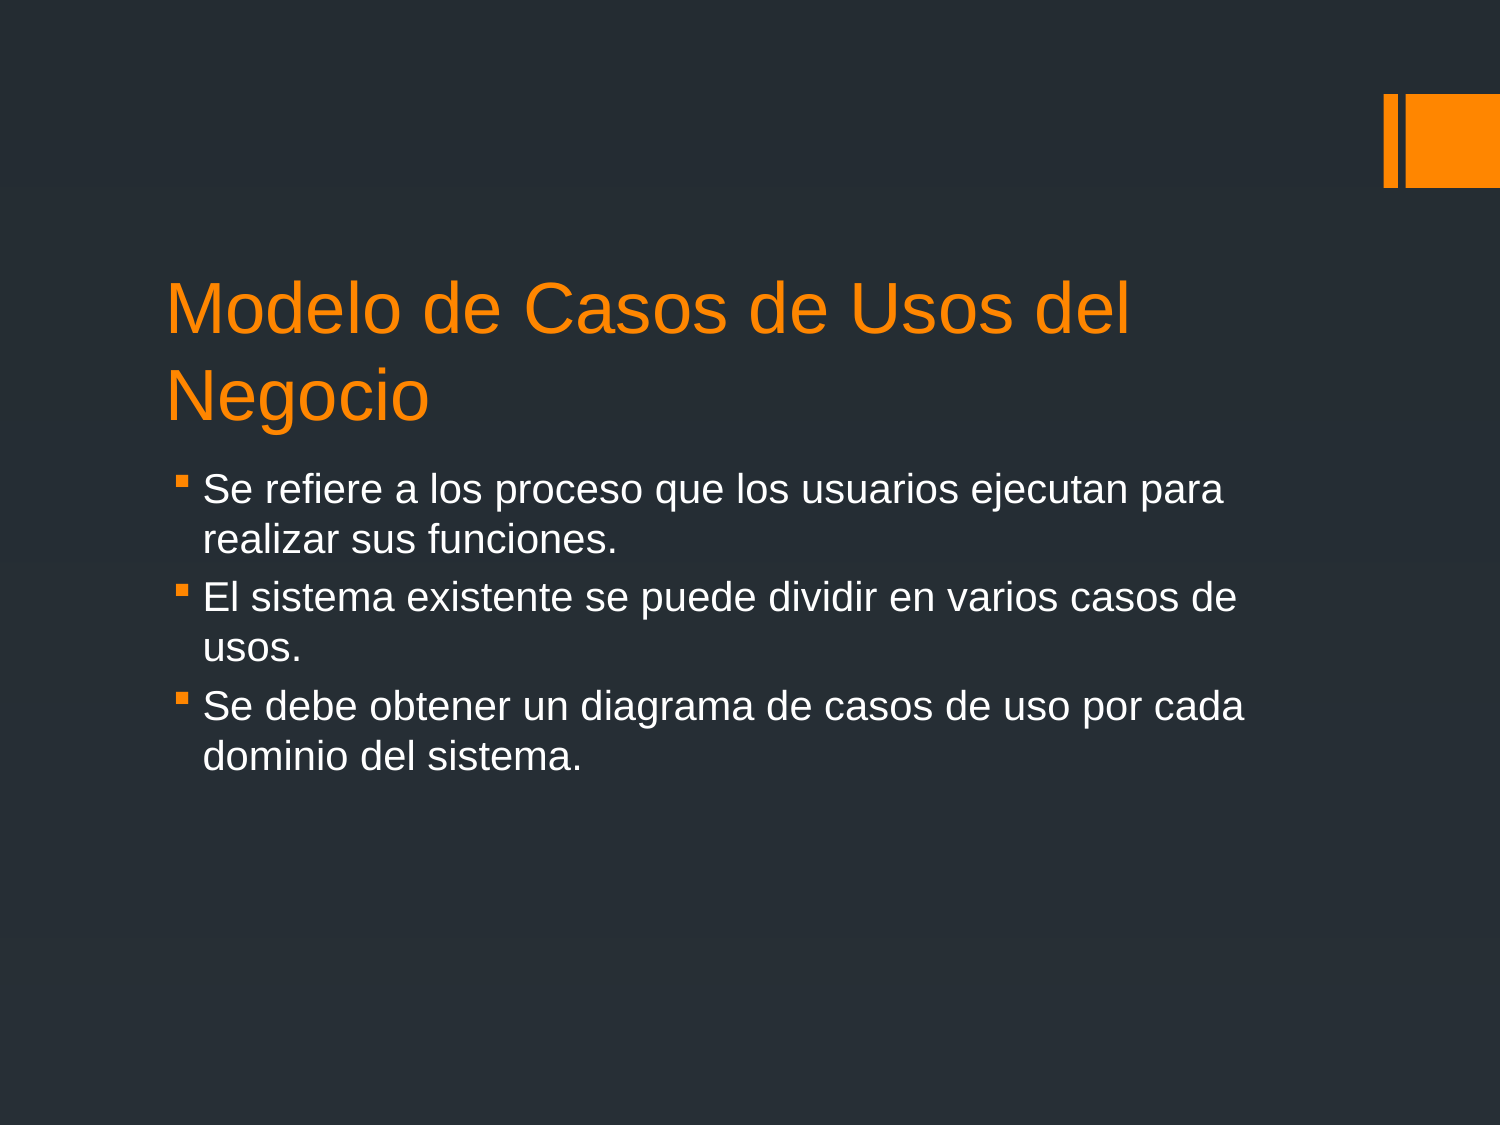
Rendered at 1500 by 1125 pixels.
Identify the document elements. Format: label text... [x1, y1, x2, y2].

list Se refiere a los proceso que los usuarios ejecutan para realizar sus funciones. El sistema existente se puede dividir en varios casos de usos. Se debe obtener un diagrama de casos de uso por cada dominio del sistema. [150, 454, 1350, 1035]
title Modelo de Casos de Usos del Negocio [150, 253, 1350, 443]
